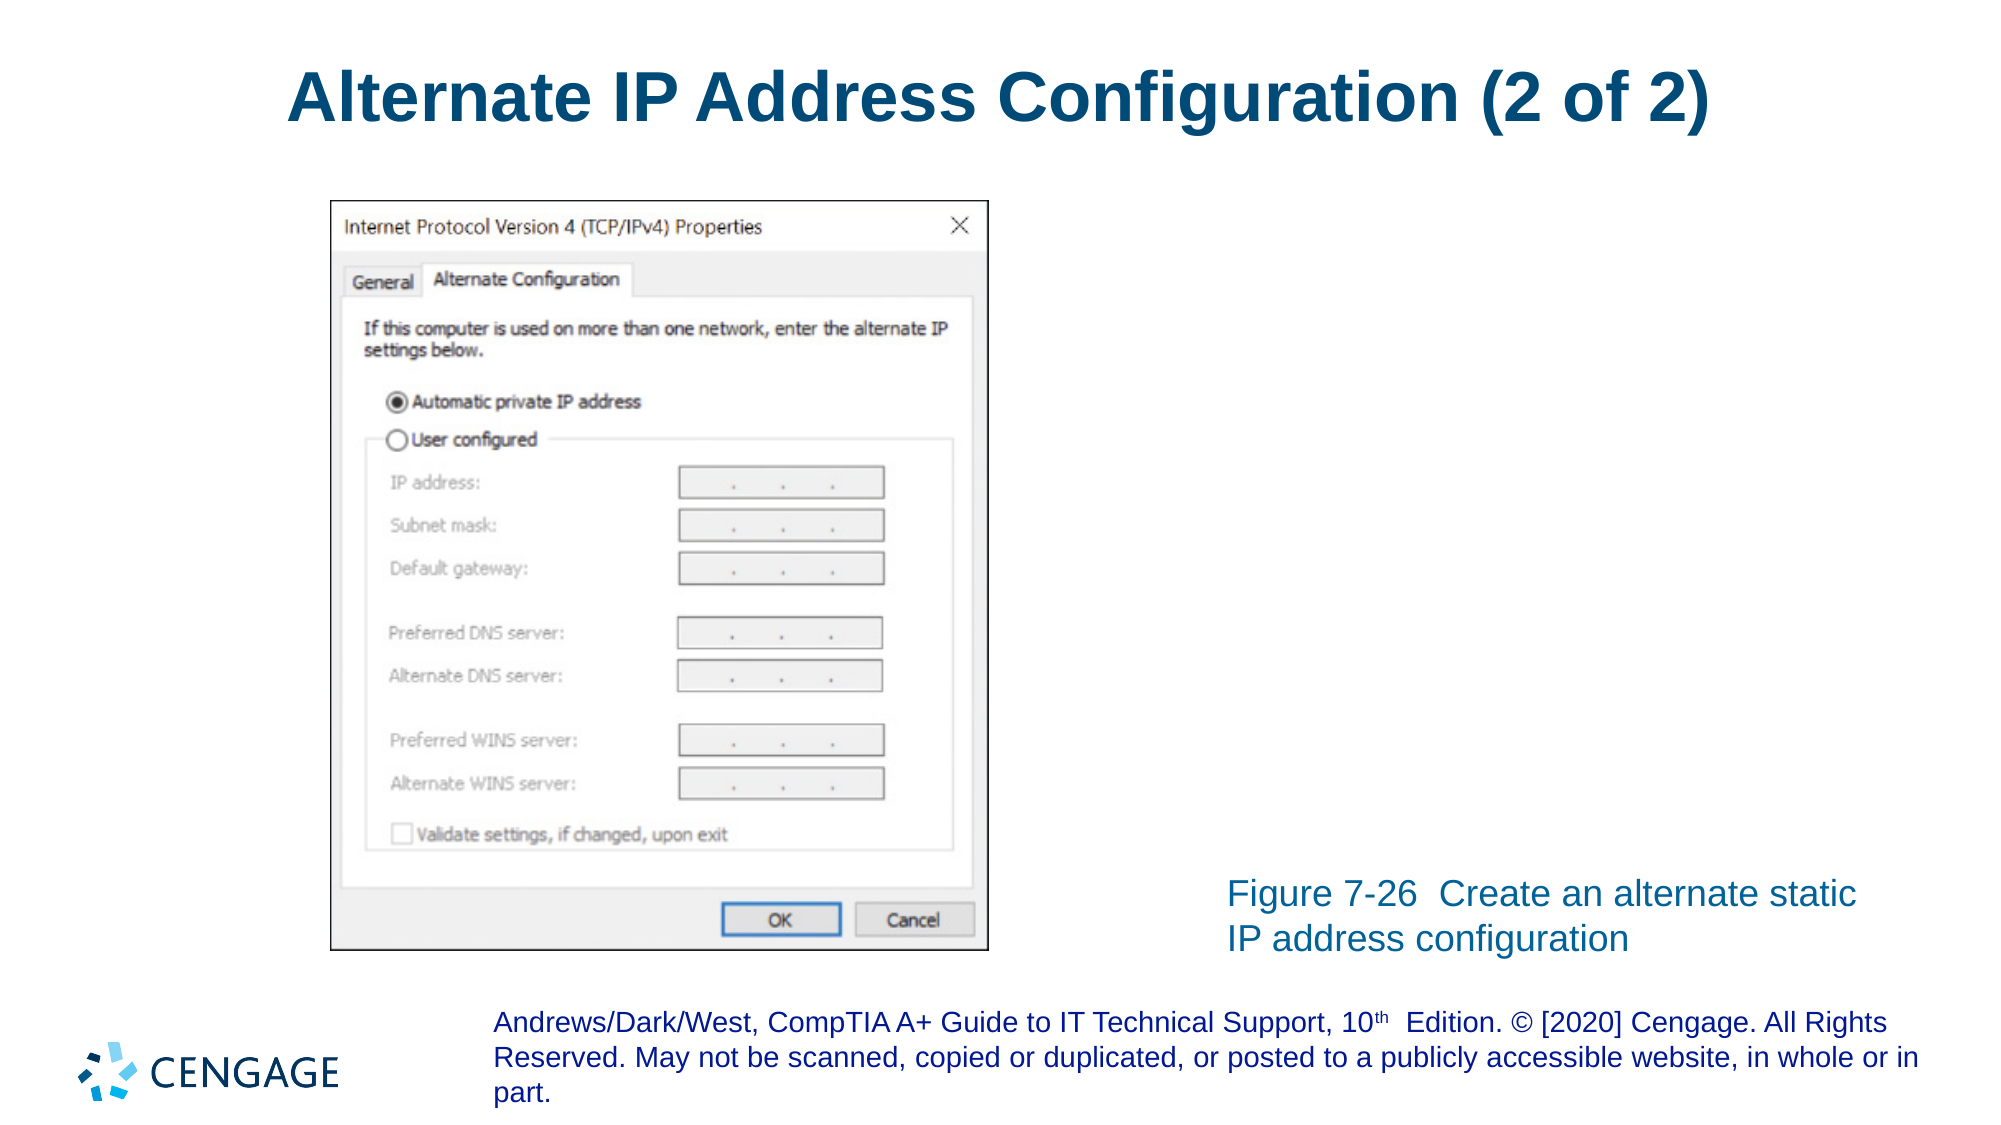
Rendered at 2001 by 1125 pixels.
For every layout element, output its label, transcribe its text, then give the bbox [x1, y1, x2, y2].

picture [330, 200, 989, 952]
picture [78, 1042, 338, 1101]
list Figure 7-26 Create an alternate static IP address configuration [1226, 869, 1880, 965]
title Alternate IP Address Configuration (2 of 2) [137, 59, 1863, 171]
